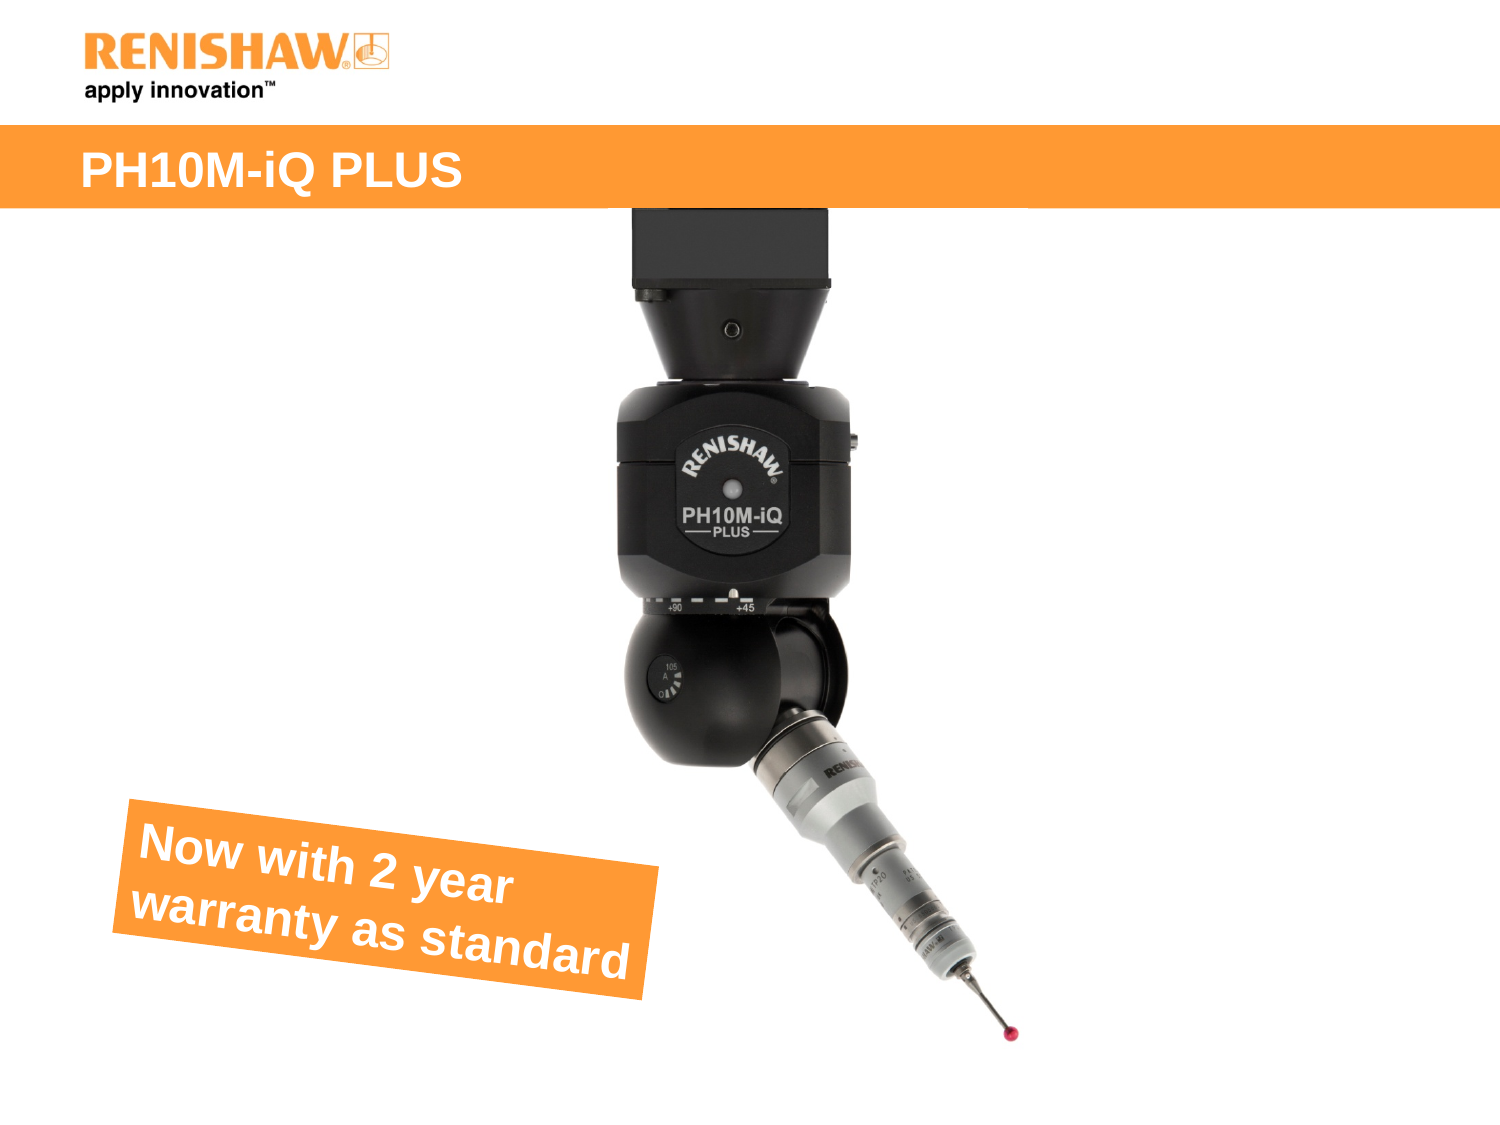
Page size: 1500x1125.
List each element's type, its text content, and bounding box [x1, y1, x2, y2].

picture [83, 30, 390, 104]
text_box Now with 2 year warranty as standard [112, 798, 602, 996]
title PH10M-iQ PLUS [64, 130, 1446, 204]
picture [607, 207, 1028, 1050]
